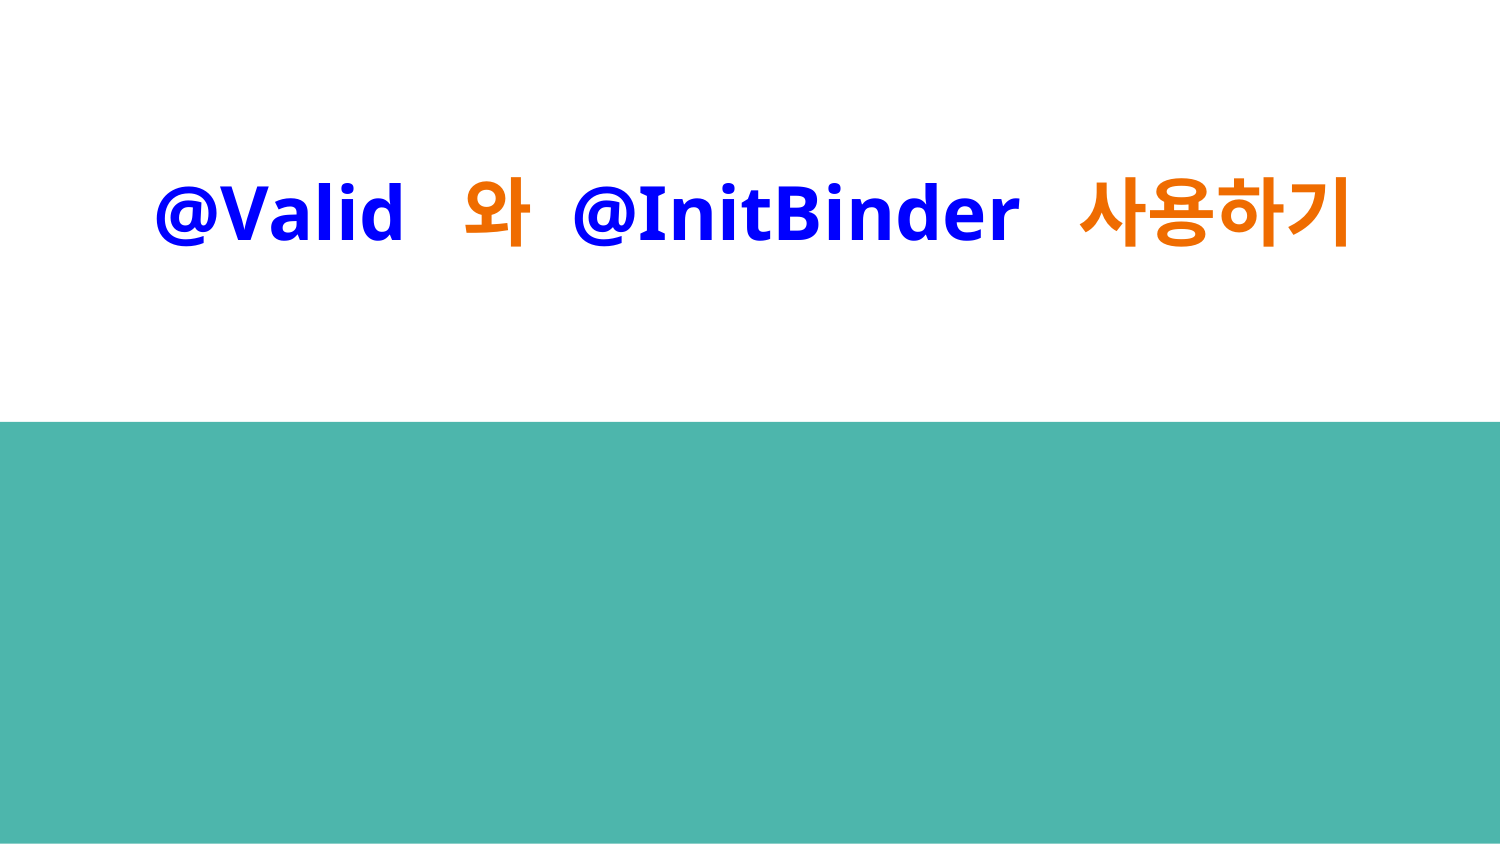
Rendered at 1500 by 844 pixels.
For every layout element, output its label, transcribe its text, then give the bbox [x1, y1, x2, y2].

title @Valid 와 @InitBinder 사용하기 [51, 133, 1458, 289]
